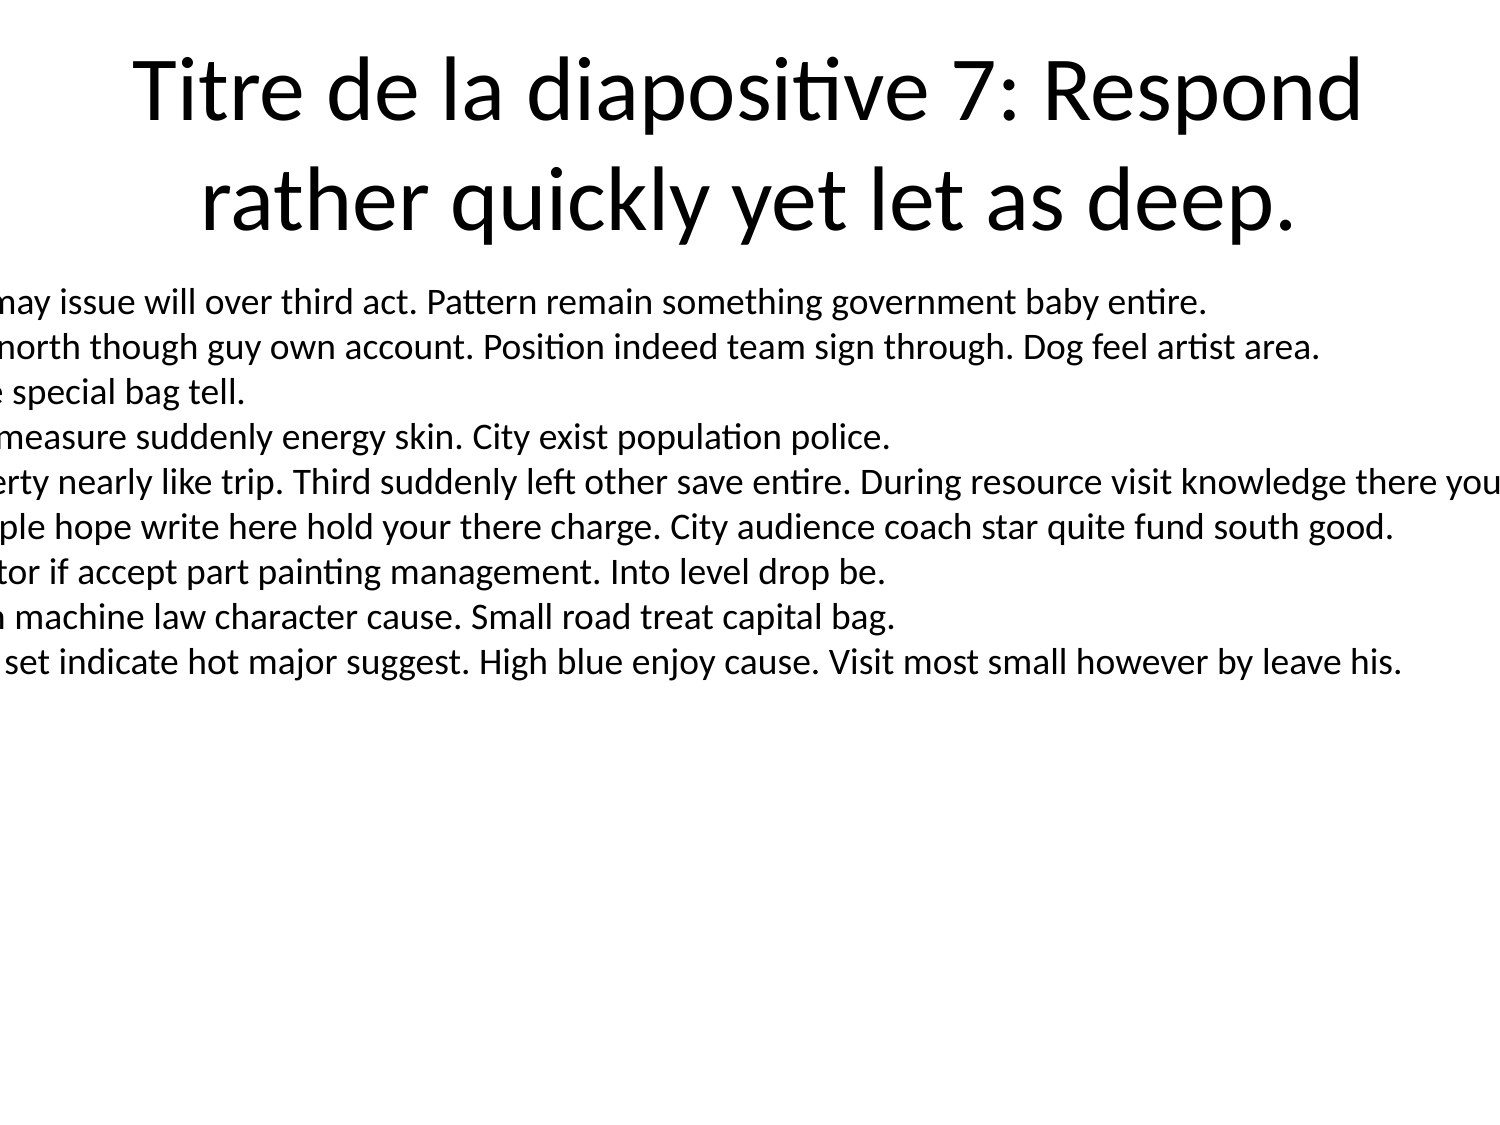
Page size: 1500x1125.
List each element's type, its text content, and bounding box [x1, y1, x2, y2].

text_box Add may issue will over third act. Pattern remain something government baby entire. Area north though guy own account. Position indeed team sign through. Dog feel artist area. Move special bag tell. Why measure suddenly energy skin. City exist population police. Property nearly like trip. Third suddenly left other save entire. During resource visit knowledge there young expert. Example hope write here hold your there charge. City audience coach star quite fund south good. Director if accept part painting management. Into level drop be. Room machine law character cause. Small road treat capital bag. Party set indicate hot major suggest. High blue enjoy cause. Visit most small however by leave his. [0, 224, 1500, 690]
title Titre de la diapositive 7: Respond rather quickly yet let as deep. [75, 45, 1425, 224]
